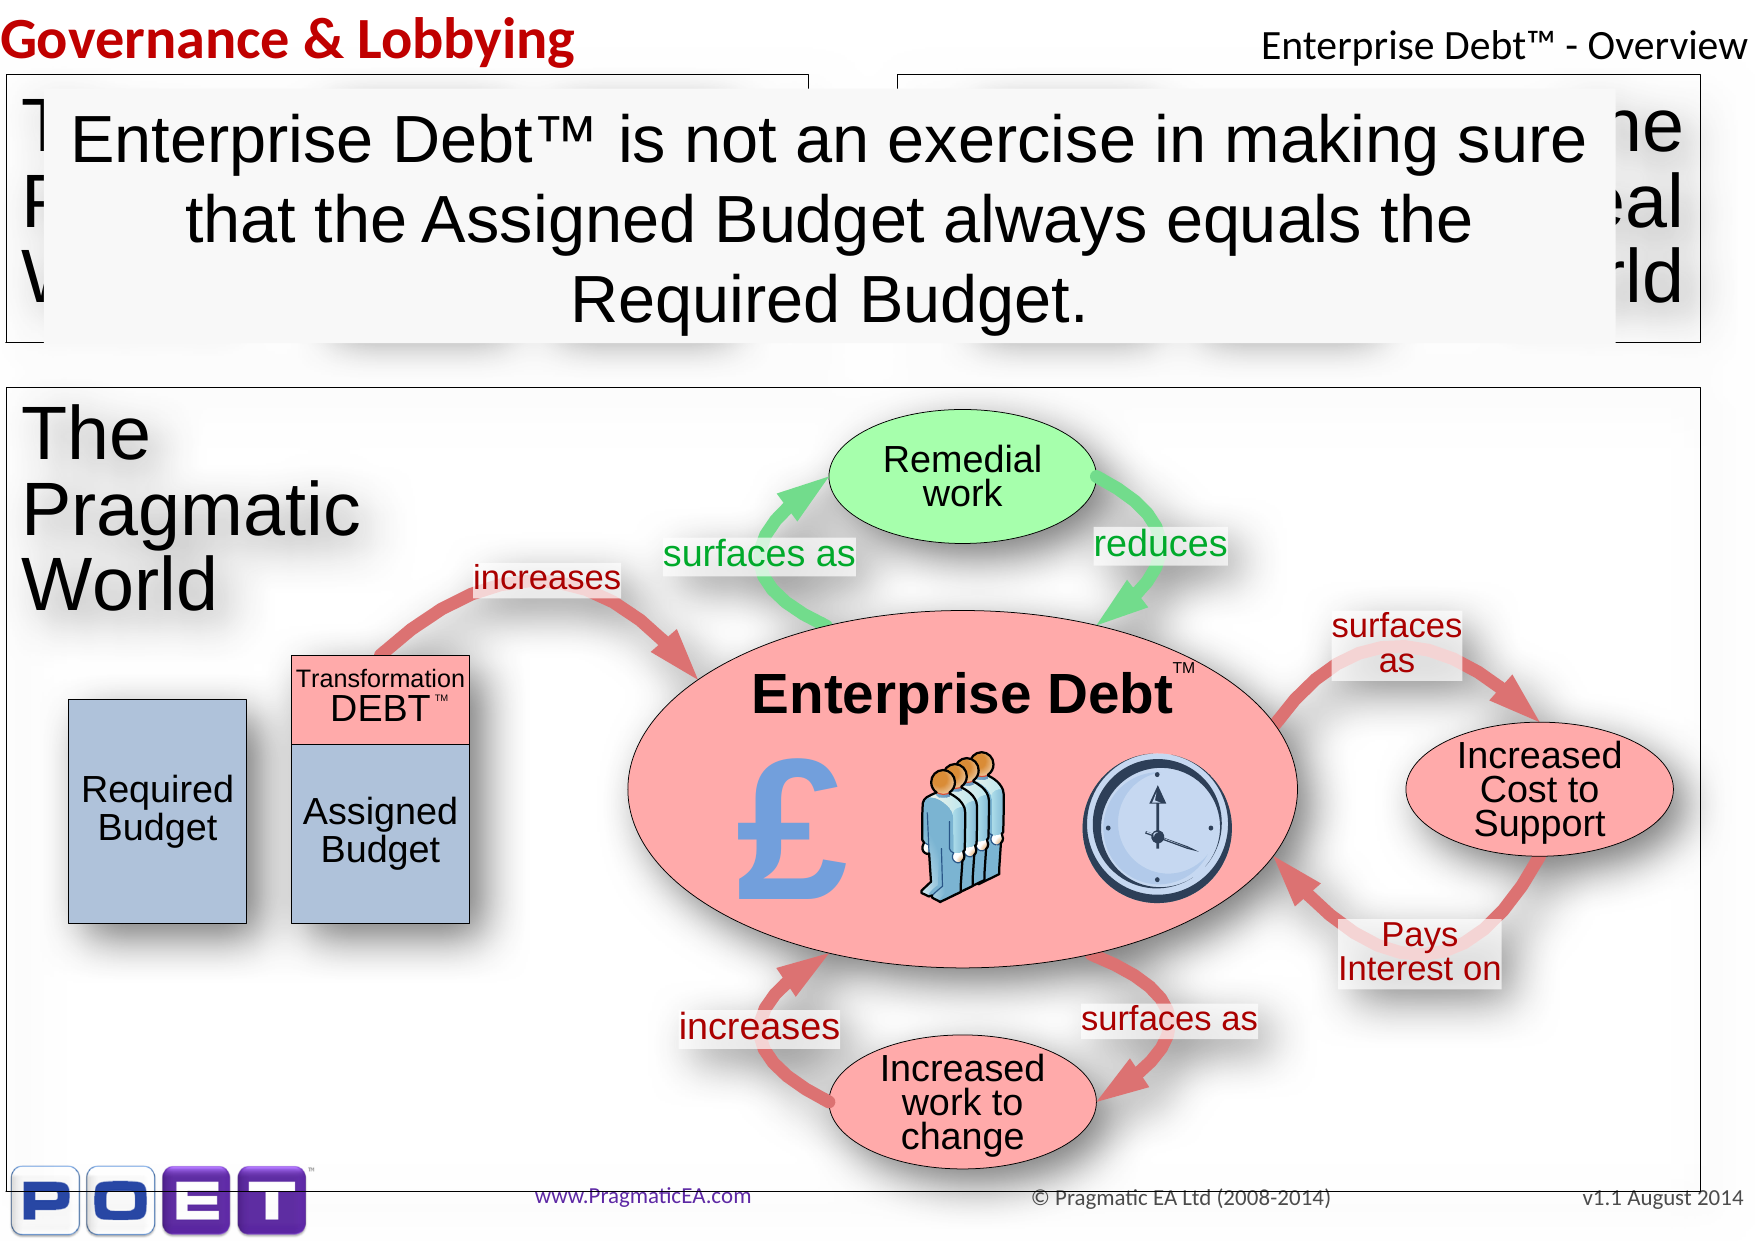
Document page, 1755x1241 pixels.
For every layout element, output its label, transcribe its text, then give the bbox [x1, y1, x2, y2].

title Governance & Lobbying [0, 0, 647, 68]
picture [1, 68, 1705, 1240]
list Enterprise Debt™ - Overview [647, 0, 1755, 68]
